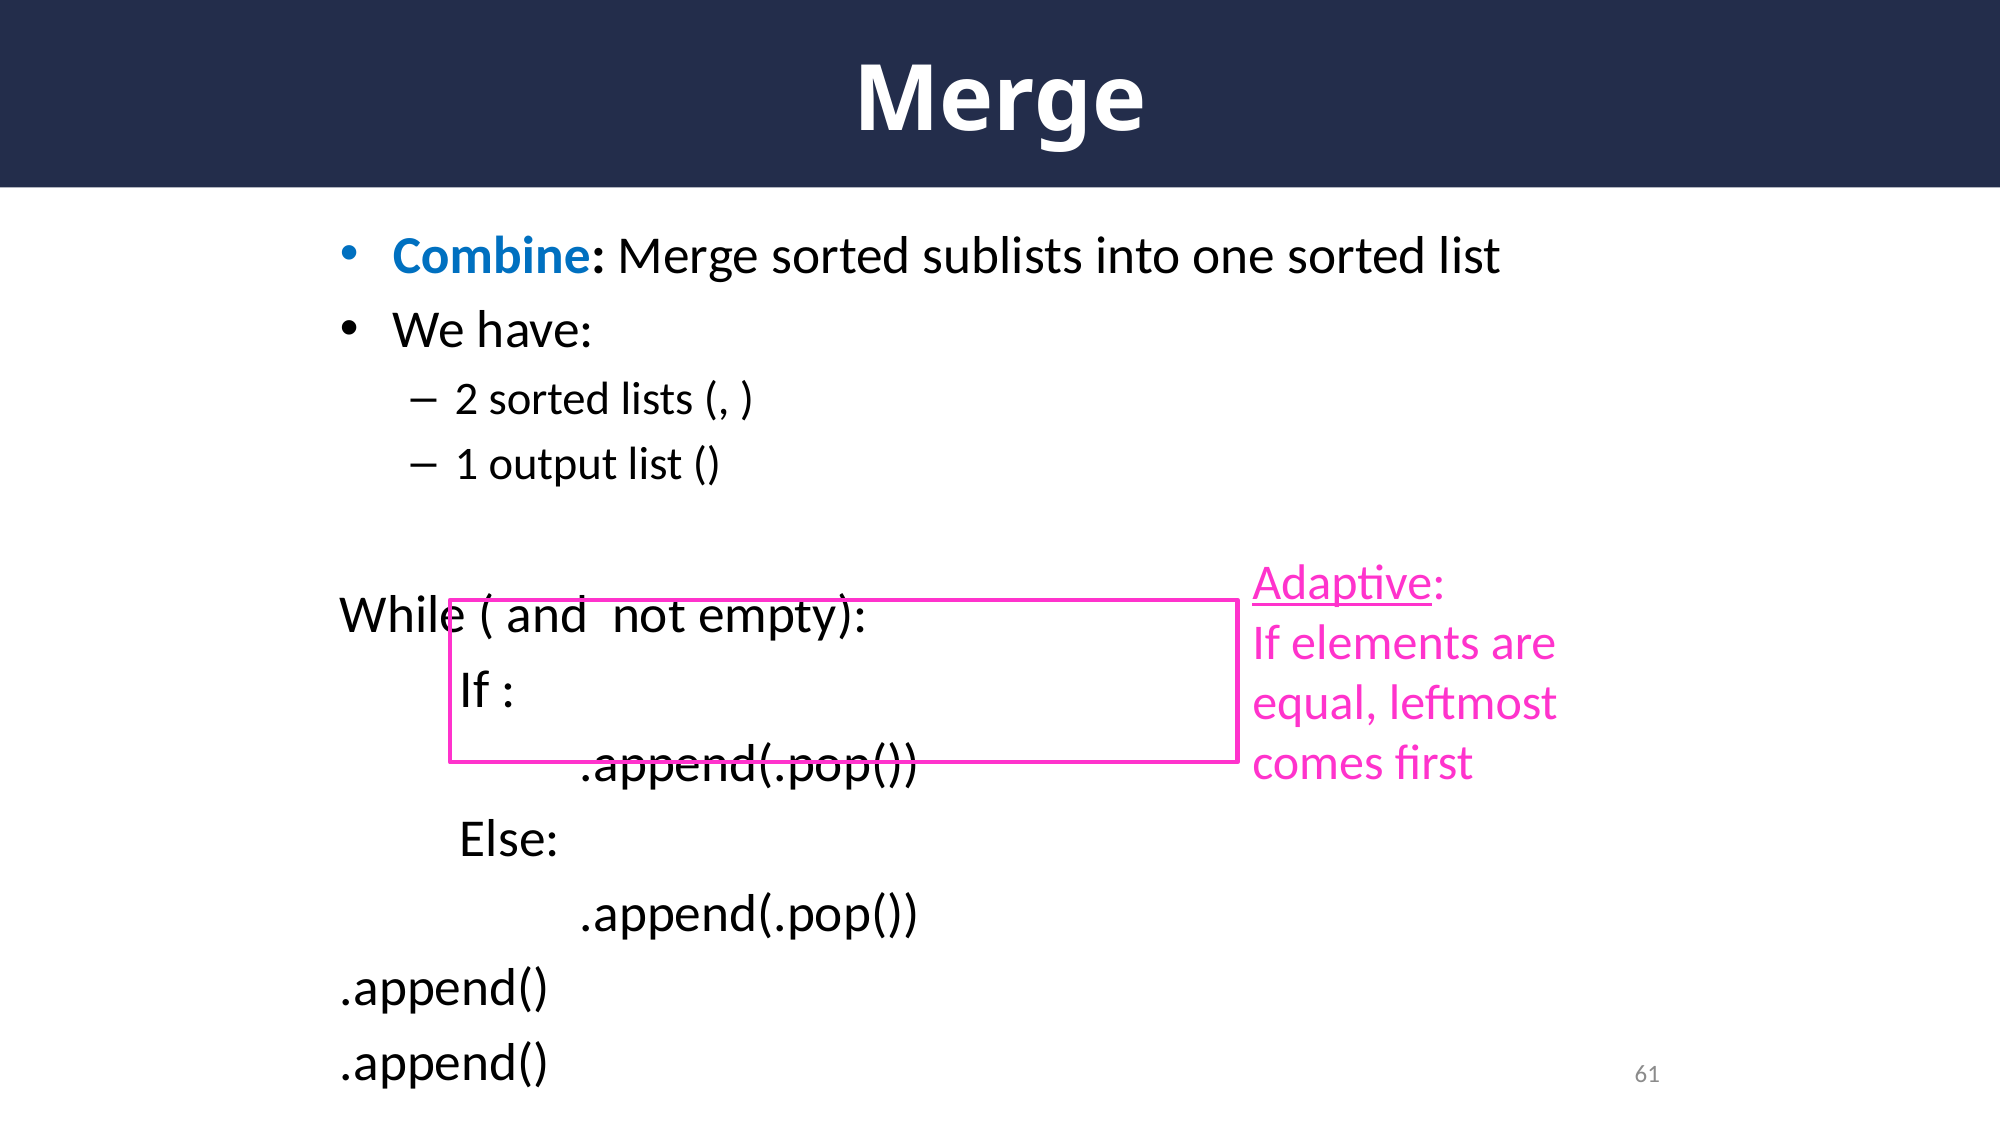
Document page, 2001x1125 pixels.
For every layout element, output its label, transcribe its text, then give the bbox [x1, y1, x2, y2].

text_box Adaptive: If elements are equal, leftmost comes first [1237, 542, 1638, 798]
title Merge [99, 24, 1900, 163]
text_box [448, 598, 1237, 764]
slide_number 61 [1325, 1042, 1675, 1103]
